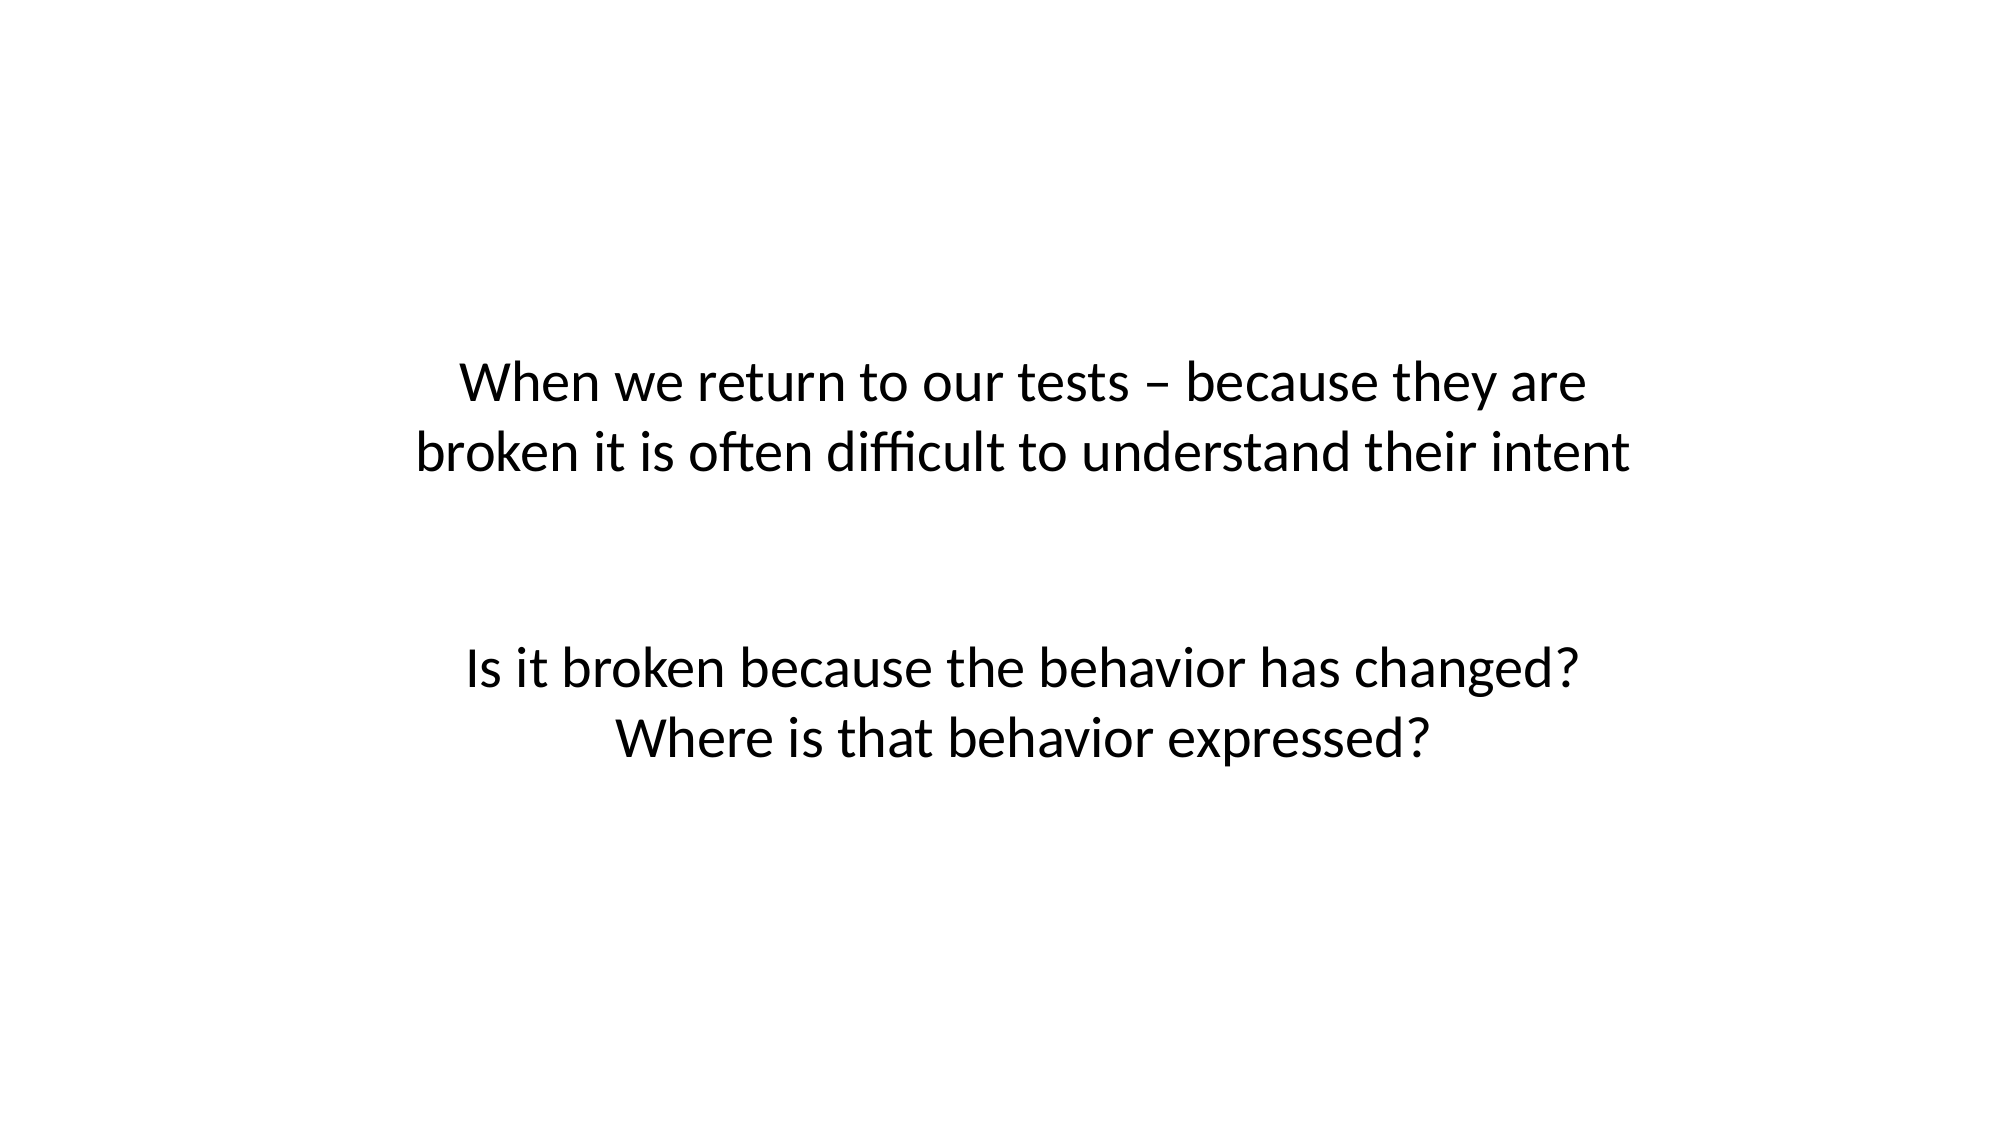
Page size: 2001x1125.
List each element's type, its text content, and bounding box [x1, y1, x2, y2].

text_box Is it broken because the behavior has changed? Where is that behavior expressed? [397, 621, 1650, 777]
text_box When we return to our tests – because they are broken it is often difficult to understand their intent [373, 335, 1674, 560]
